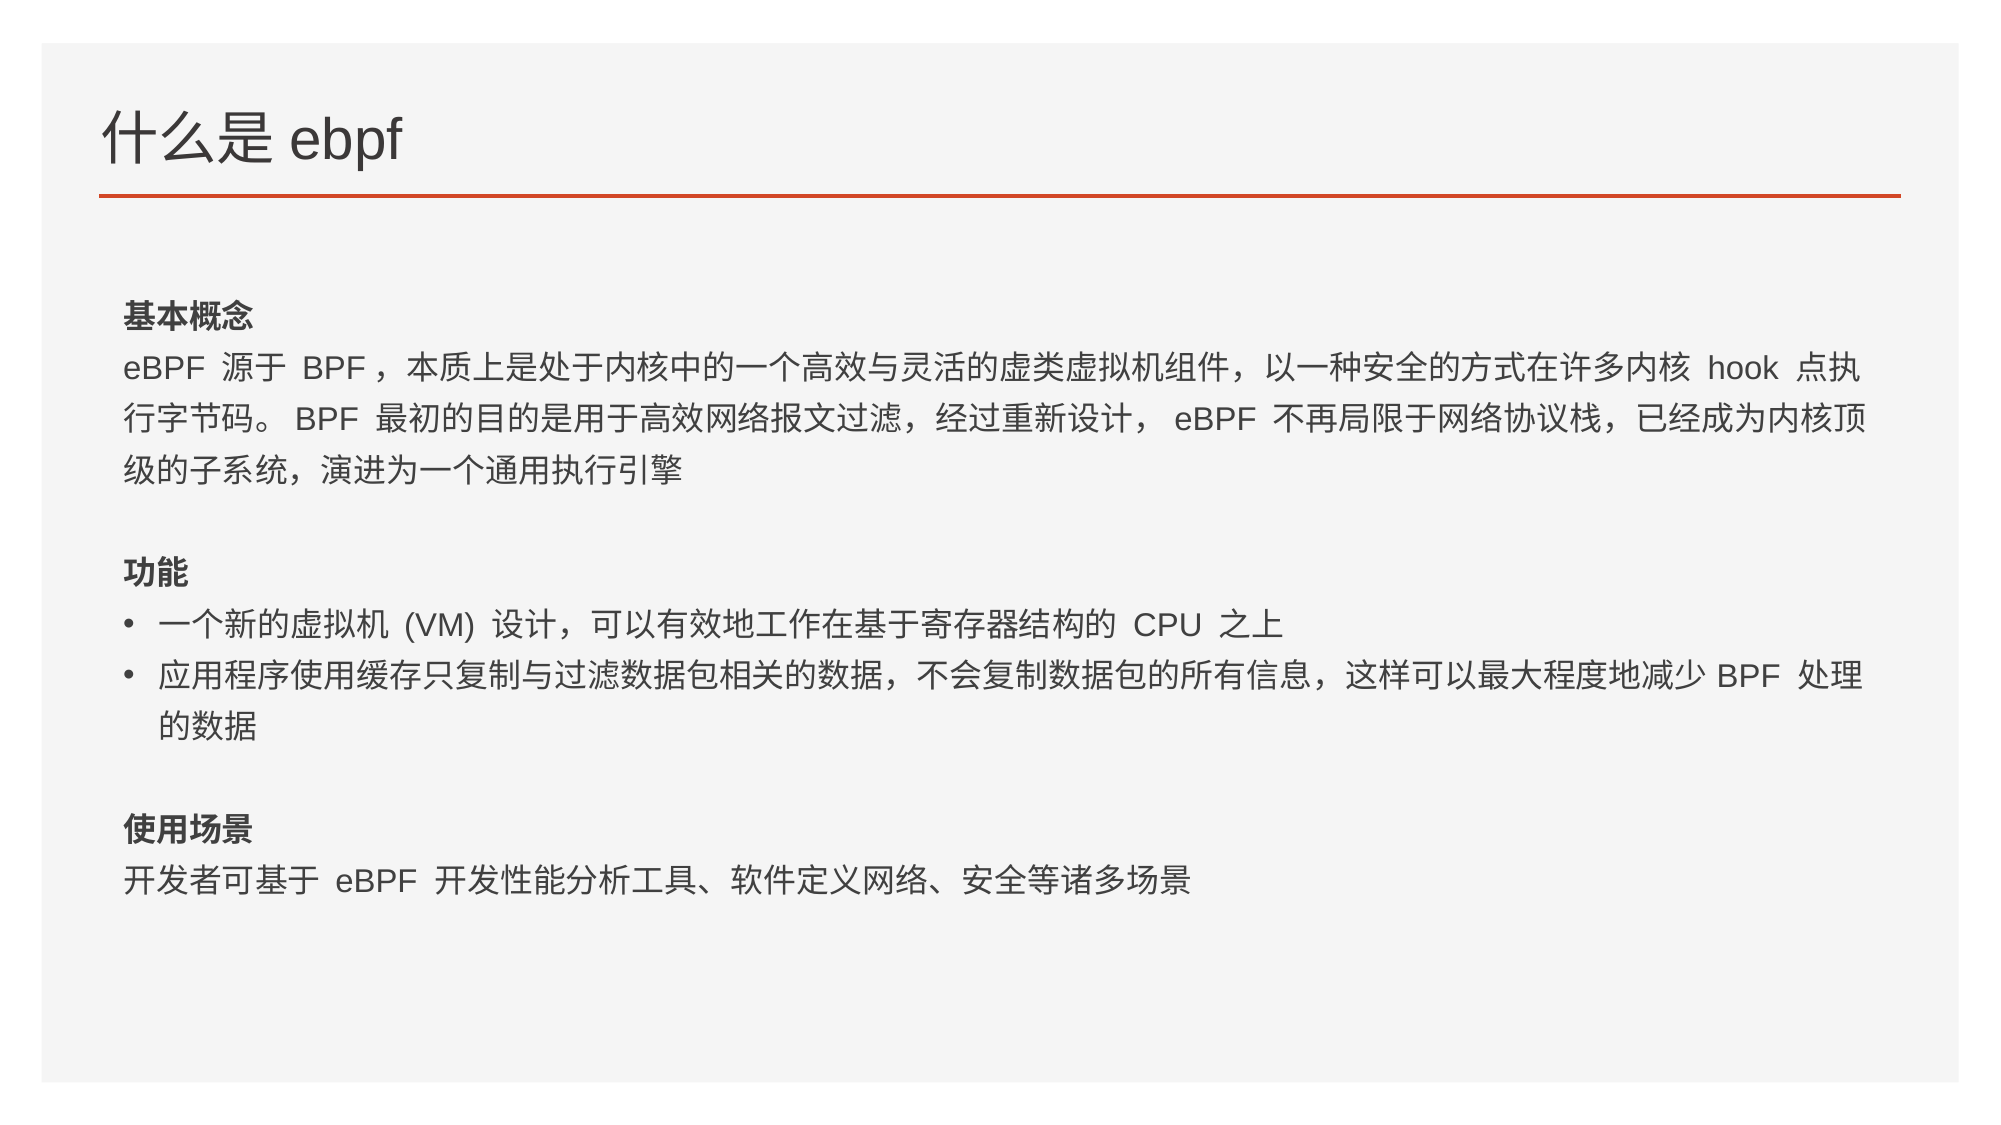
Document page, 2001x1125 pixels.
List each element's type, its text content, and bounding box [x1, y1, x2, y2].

title 什么是ebpf [85, 73, 1214, 179]
text_box 基本概念 eBPF 源于 BPF，本质上是处于内核中的一个高效与灵活的虚类虚拟机组件，以一种安全的方式在许多内核 hook 点执行字节码。BPF 最初的目的是用于高效网络报文过滤，经过重新设计，eBPF 不再局限于网络协议栈，已经成为内核顶级的子系统，演进为一个通用执行引擎 功能 一个新的虚拟机 (VM) 设计，可以有效地工作在基于寄存器结构的 CPU 之上 应用程序使用缓存只复制与过滤数据包相关的数据，不会复制数据包的所有信息，这样可以最大程度地减少BPF 处理的数据 使用场景 开发者可基于 eBPF 开发性能分析工具、软件定义网络、安全等诸多场景 [108, 275, 1890, 911]
